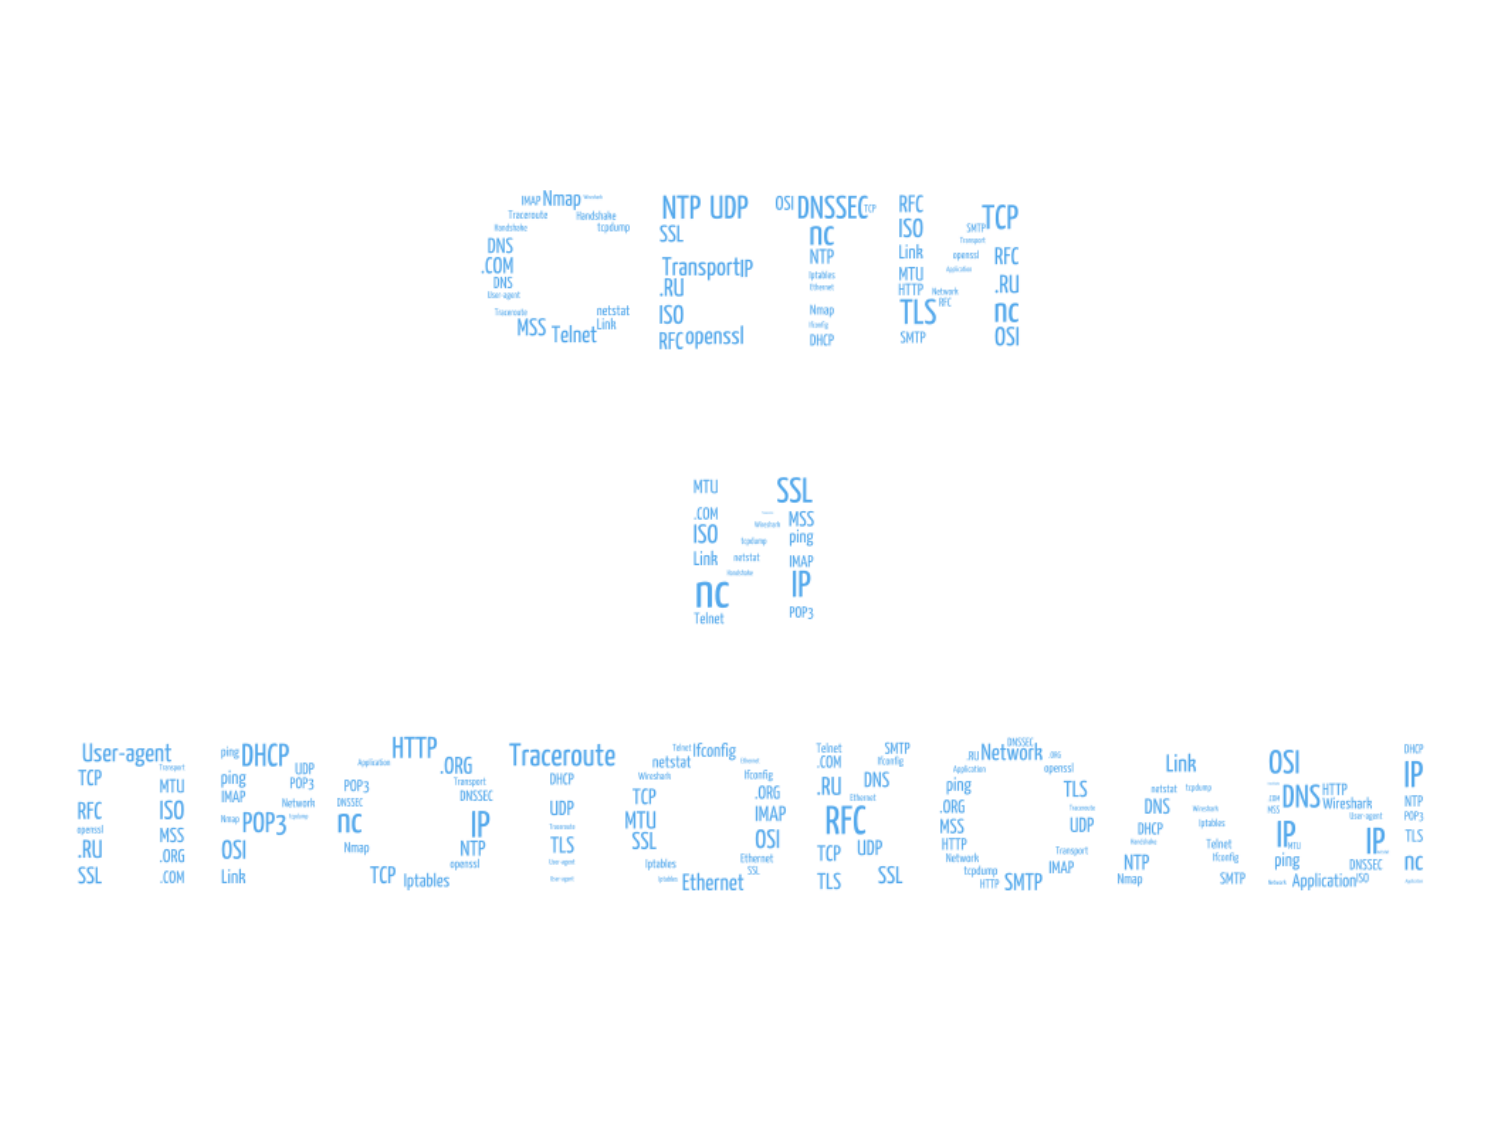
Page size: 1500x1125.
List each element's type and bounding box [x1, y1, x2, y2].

picture [40, 172, 1460, 918]
